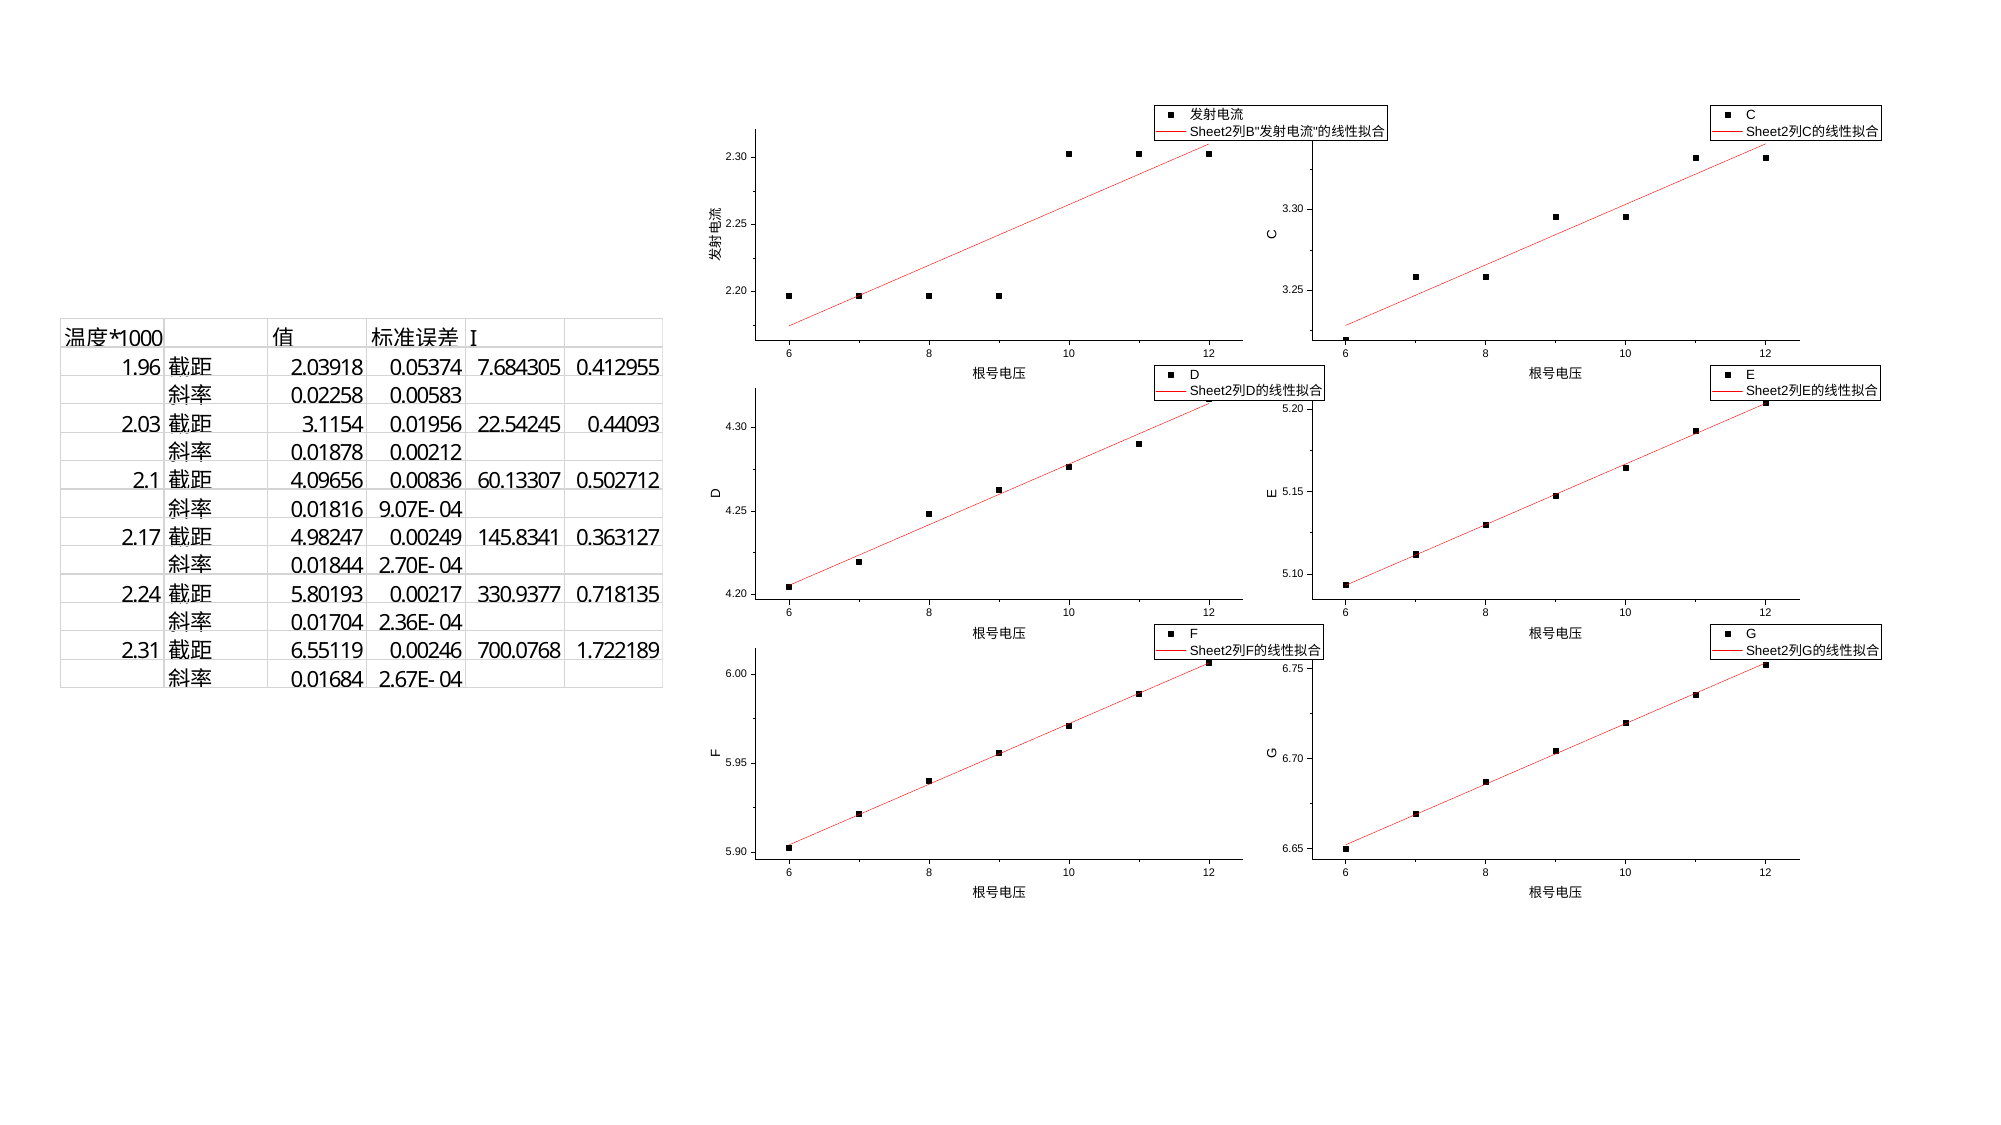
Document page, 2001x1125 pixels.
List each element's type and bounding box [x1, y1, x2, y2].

text_box [0, 0, 2000, 1125]
